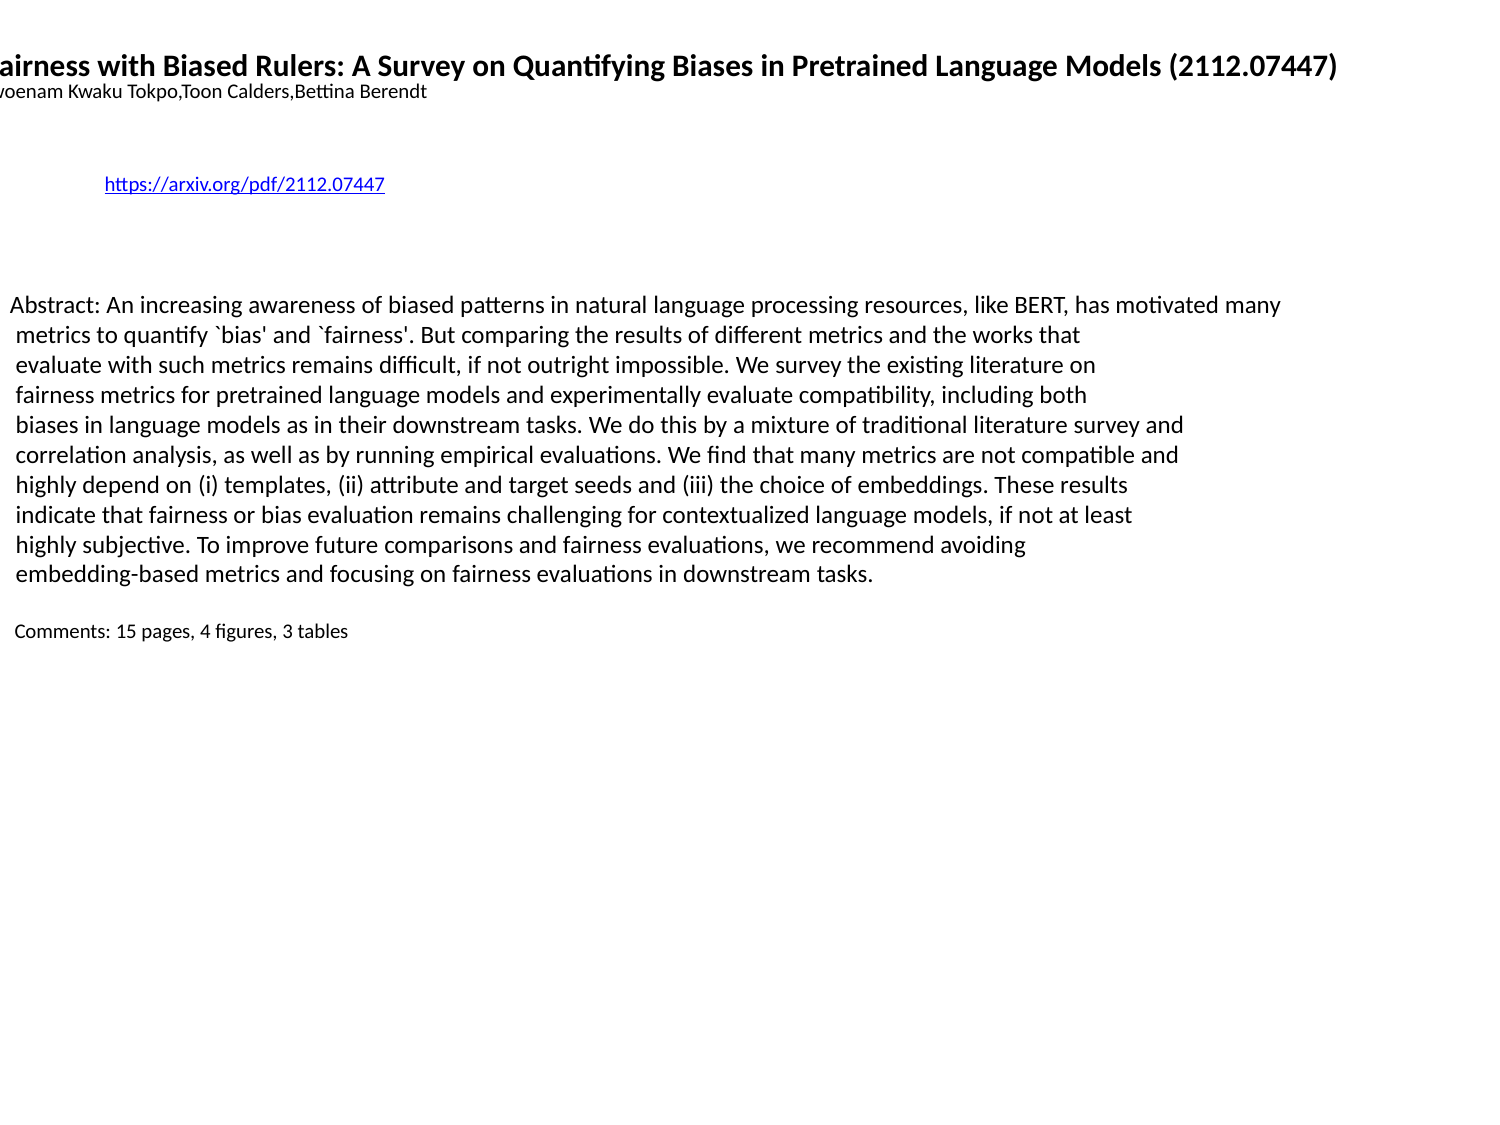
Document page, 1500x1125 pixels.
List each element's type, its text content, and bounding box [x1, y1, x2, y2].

text_box Measuring Fairness with Biased Rulers: A Survey on Quantifying Biases in Pretrained Language Models (2112.07447) Pieter Delobelle,Ewoenam Kwaku Tokpo,Toon Calders,Bettina Berendt [0, 0, 1355, 110]
text_box https://arxiv.org/pdf/2112.07447 [89, 118, 401, 203]
text_box Abstract: An increasing awareness of biased patterns in natural language processing resources, like BERT, has motivated many metrics to quantify `bias' and `fairness'. But comparing the results of different metrics and the works that evaluate with such metrics remains difficult, if not outright impossible. We survey the existing literature on fairness metrics for pretrained language models and experimentally evaluate compatibility, including both biases in language models as in their downstream tasks. We do this by a mixture of traditional literature survey and correlation analysis, as well as by running empirical evaluations. We find that many metrics are not compatible and highly depend on (i) templates, (ii) attribute and target seeds and (iii) the choice of embeddings. These results indicate that fairness or bias evaluation remains challenging for contextualized language models, if not at least highly subjective. To improve future comparisons and fairness evaluations, we recommend avoiding embedding-based metrics and focusing on fairness evaluations in downstream tasks. Comments: 15 pages, 4 figures, 3 tables [0, 236, 1304, 651]
